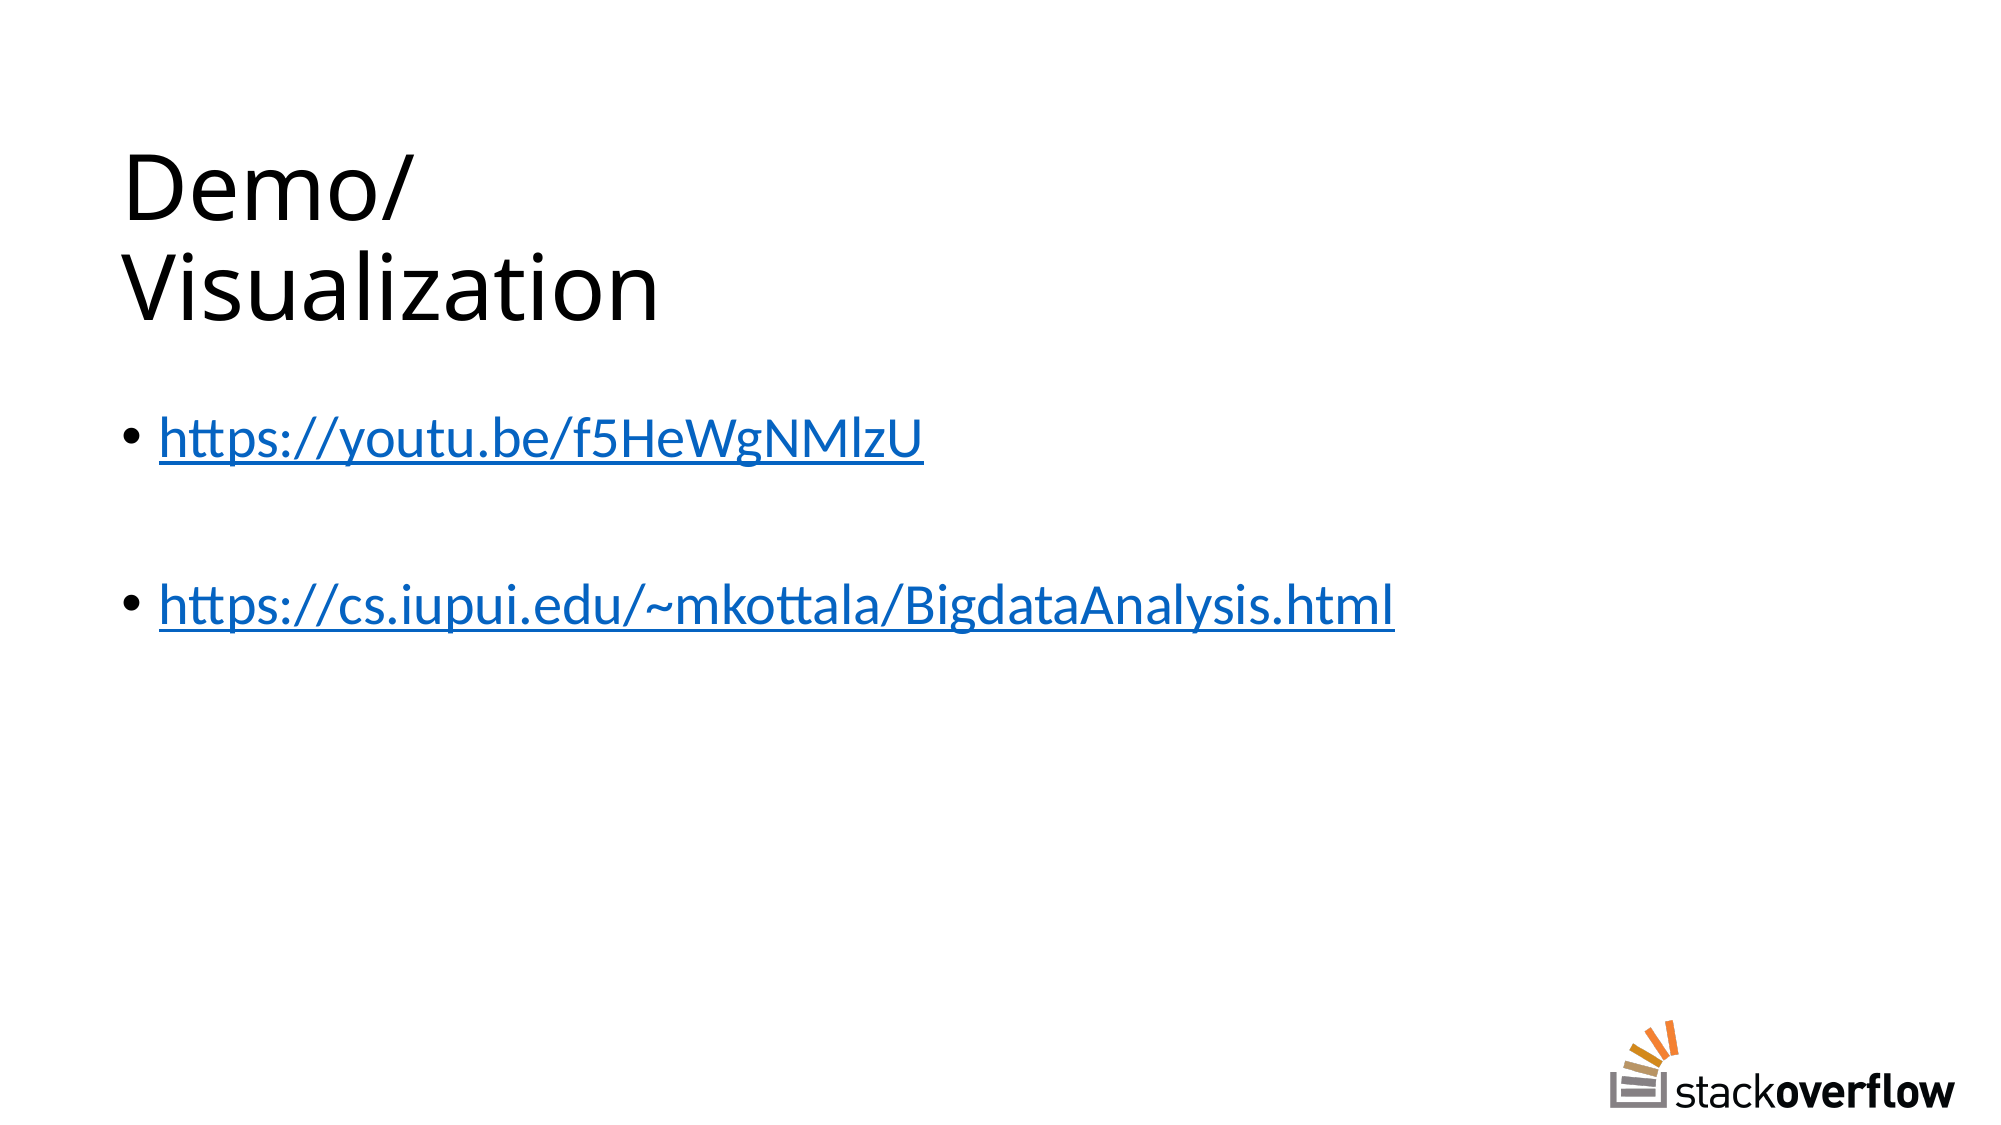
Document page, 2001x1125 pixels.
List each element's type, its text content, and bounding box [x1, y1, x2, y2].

title Demo/Visualization [106, 103, 948, 379]
list https://youtu.be/f5HeWgNMlzU https://cs.iupui.edu/~mkottala/BigdataAnalysis.html [106, 399, 1549, 1021]
picture [1610, 1020, 1955, 1108]
